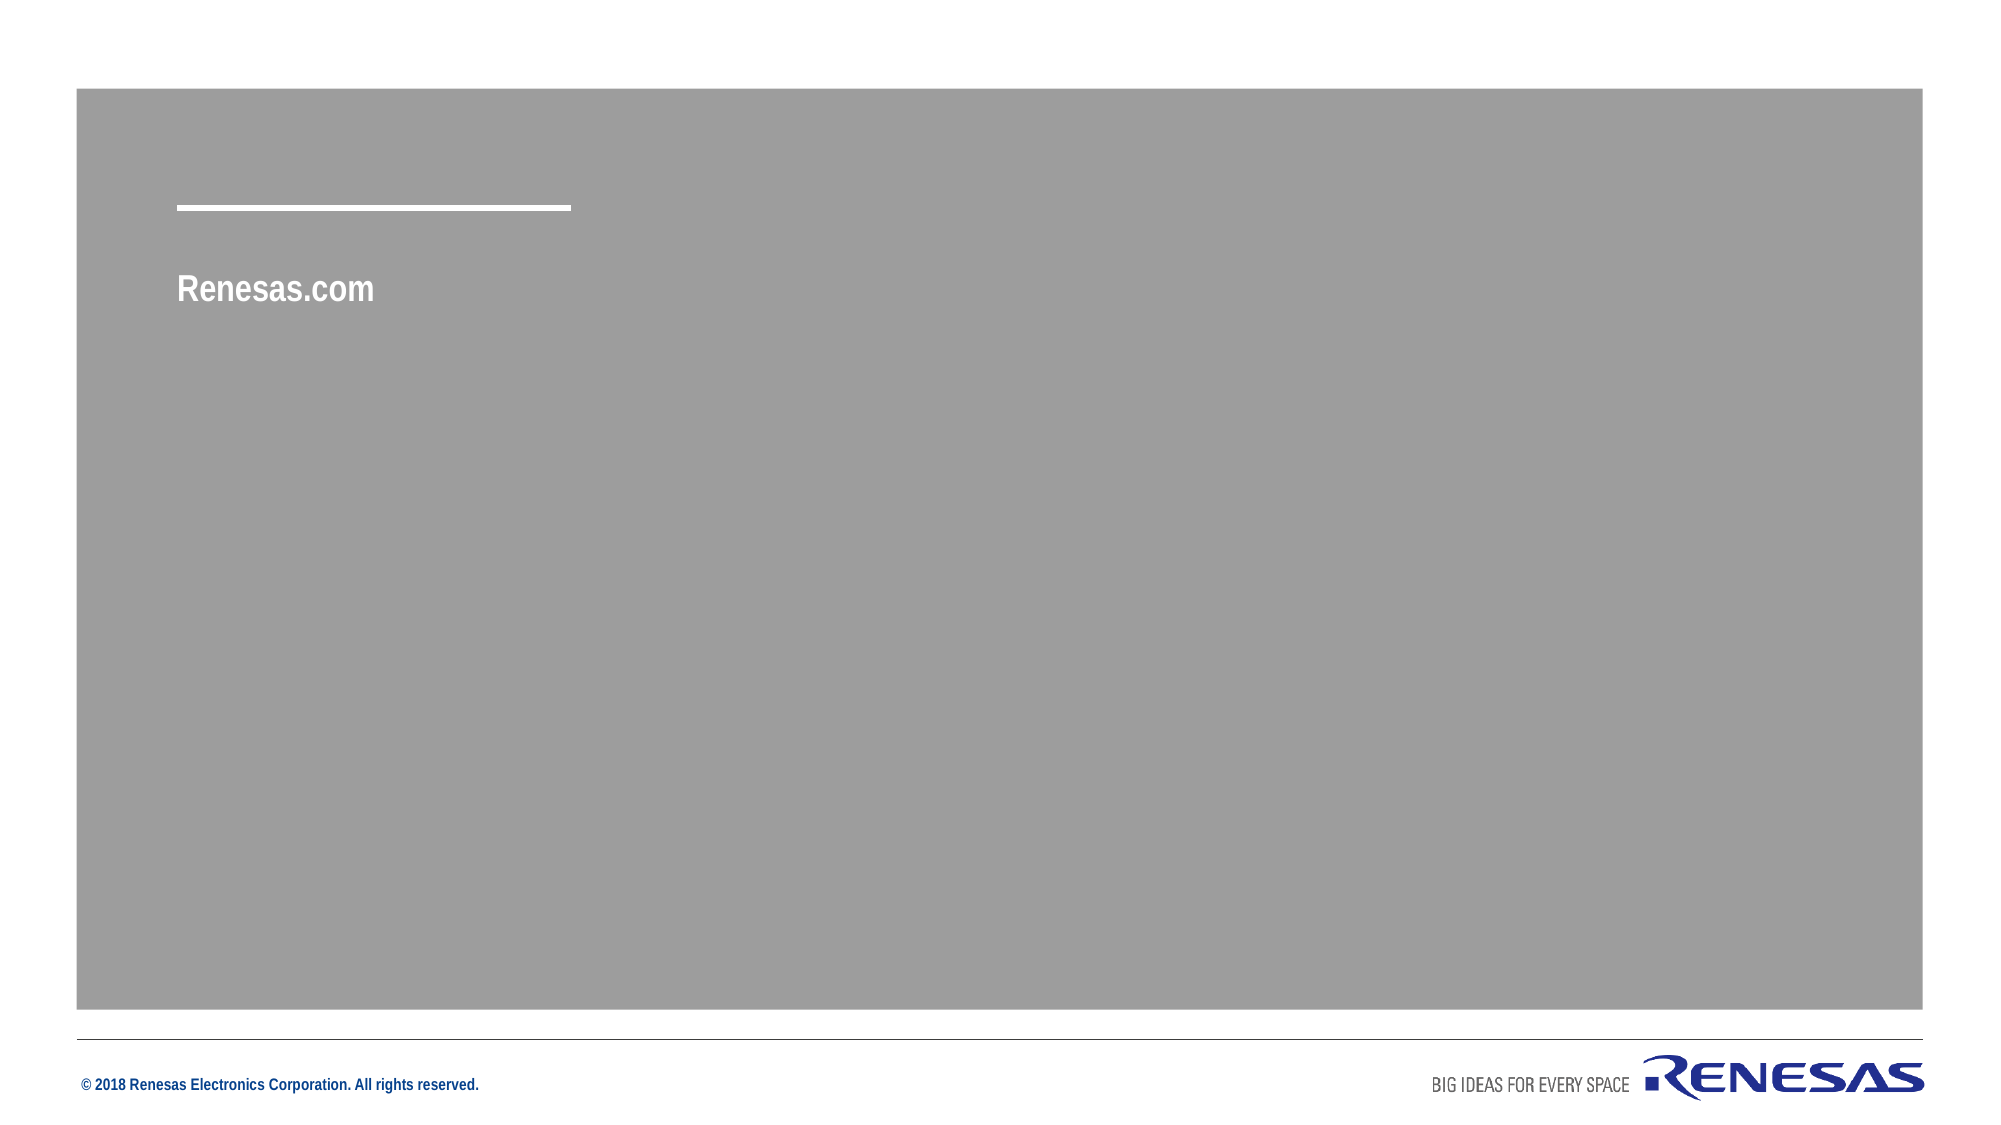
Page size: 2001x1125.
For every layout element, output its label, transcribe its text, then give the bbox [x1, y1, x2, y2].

list Renesas.com [177, 255, 1044, 305]
picture [1425, 1049, 1933, 1106]
